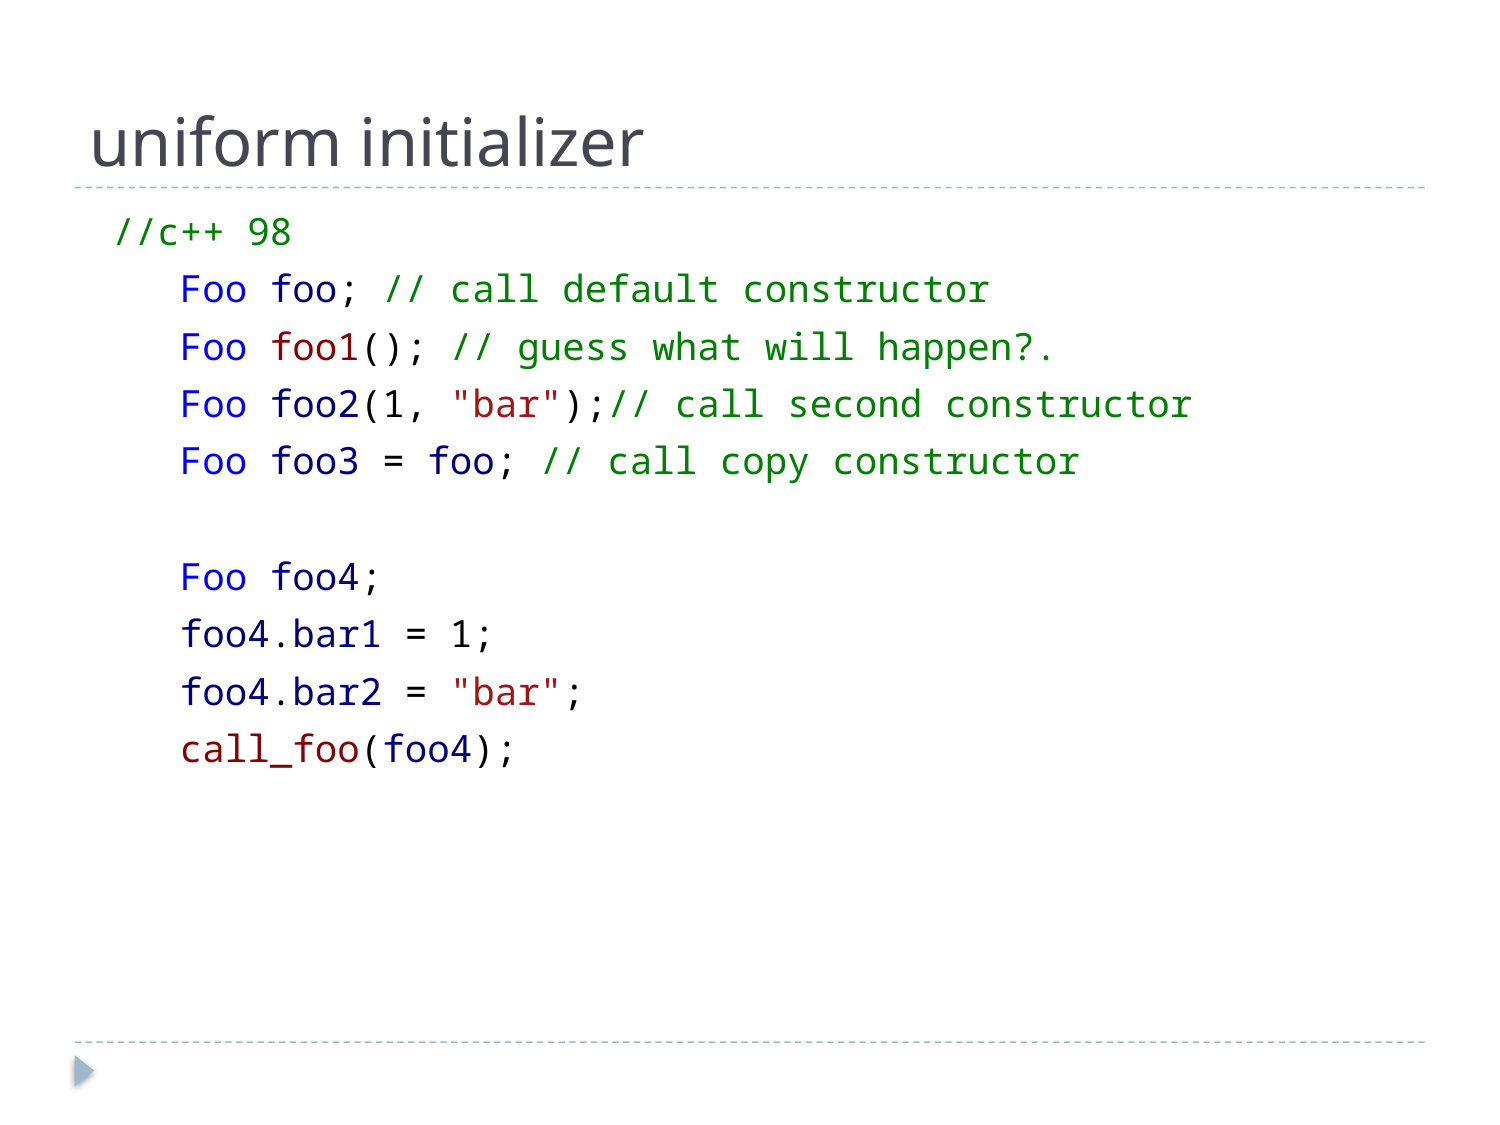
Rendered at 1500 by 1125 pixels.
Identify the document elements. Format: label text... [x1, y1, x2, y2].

title uniform initializer [75, 24, 1425, 188]
list //c++ 98 Foo foo; // call default constructor Foo foo1(); // guess what will happen?. Foo foo2(1, "bar");// call second constructor Foo foo3 = foo; // call copy constructor Foo foo4; foo4.bar1 = 1; foo4.bar2 = "bar"; call_foo(foo4); [75, 200, 1425, 1010]
